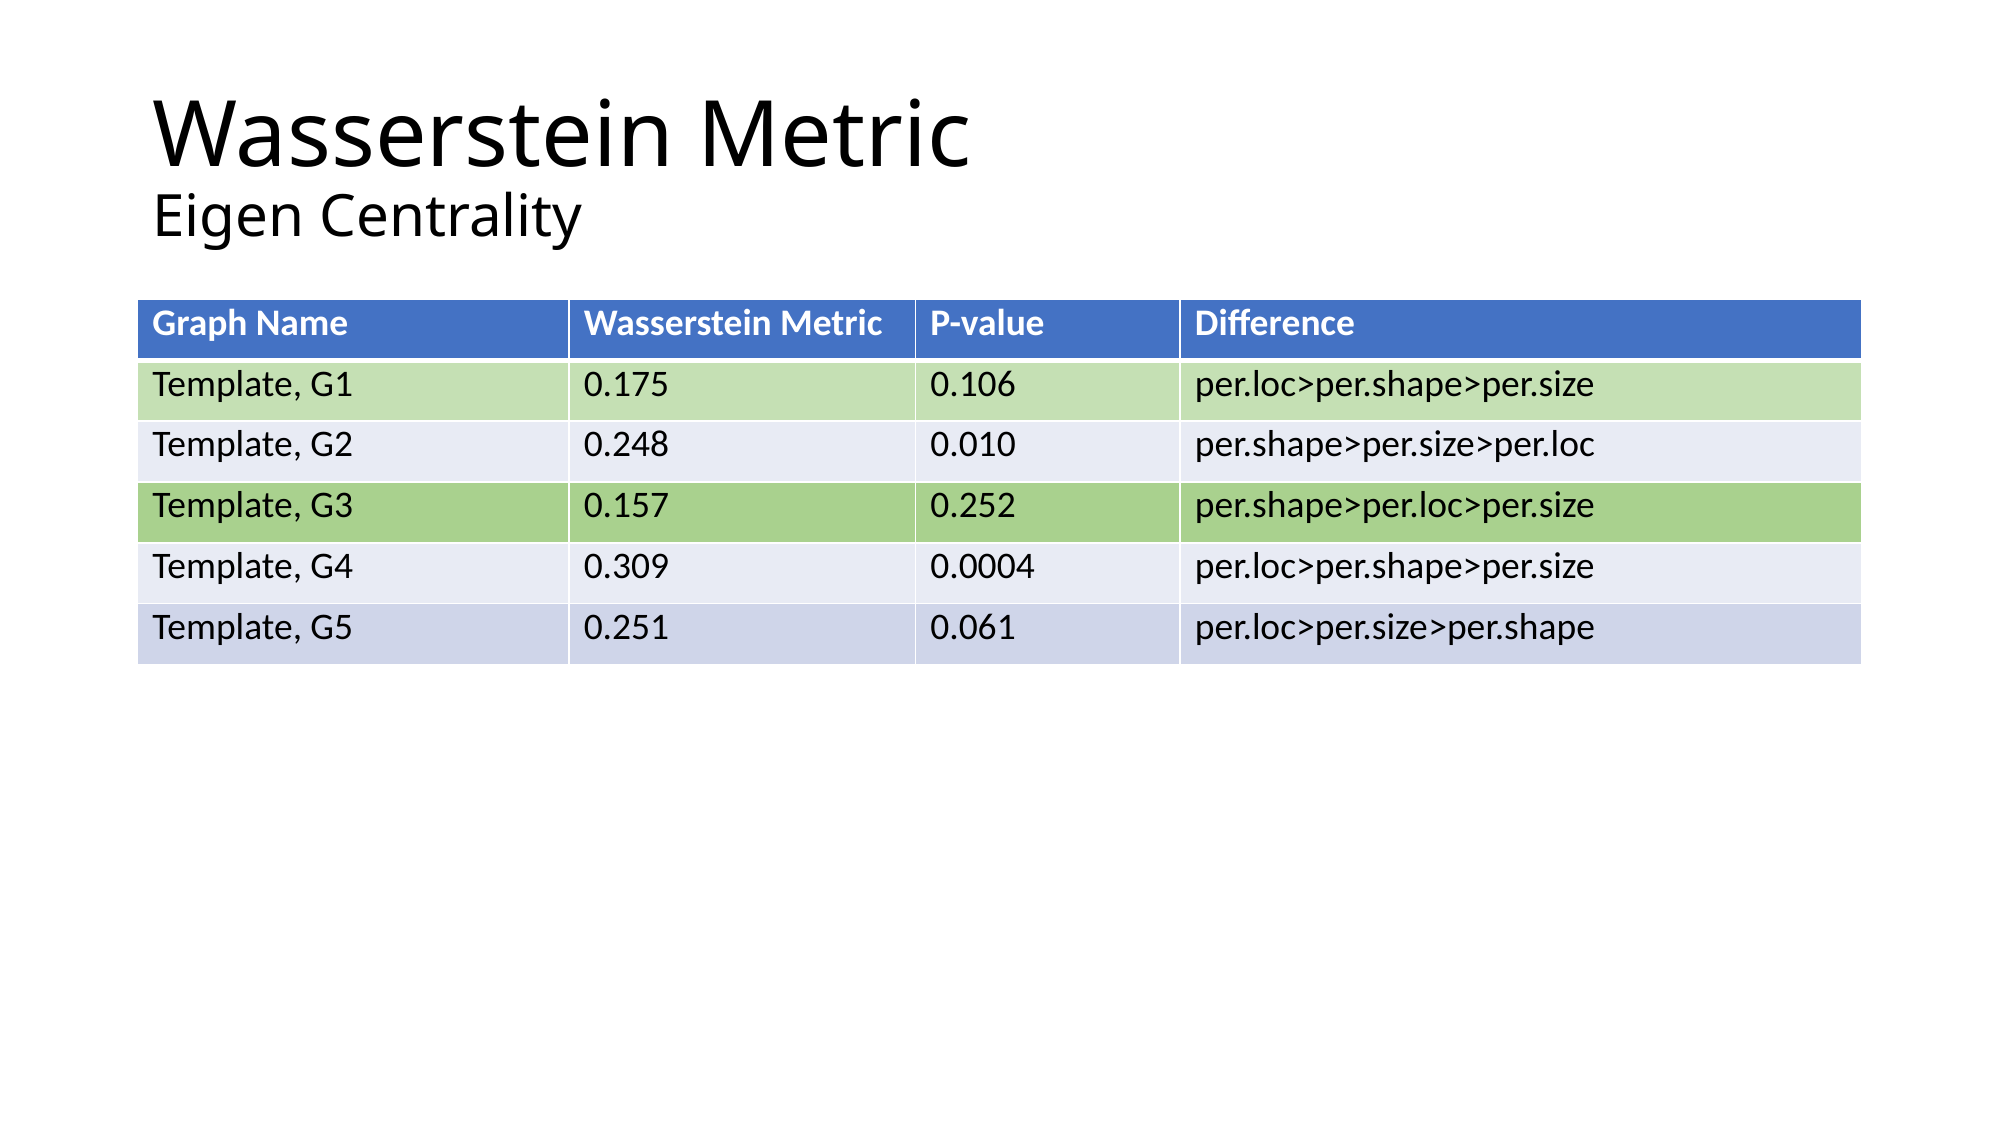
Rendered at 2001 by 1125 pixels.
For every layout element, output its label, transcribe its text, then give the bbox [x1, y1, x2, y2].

table_cell 0.175 [570, 363, 915, 420]
title Wasserstein Metric Eigen Centrality [137, 59, 1863, 278]
table_cell per.loc>per.shape>per.size [1181, 363, 1861, 420]
table_cell per.shape>per.loc>per.size [1181, 483, 1861, 542]
table_cell 0.248 [570, 422, 915, 481]
table_cell 0.252 [916, 483, 1179, 542]
table_cell 0.061 [916, 604, 1179, 664]
table_header Difference [1181, 300, 1861, 358]
table_cell Template, G3 [138, 483, 568, 542]
table_cell Template, G1 [138, 363, 568, 420]
table_cell 0.0004 [916, 544, 1179, 603]
table_cell 0.010 [916, 422, 1179, 481]
table_cell 0.251 [570, 604, 915, 664]
table_cell 0.106 [916, 363, 1179, 420]
table_cell 0.157 [570, 483, 915, 542]
table_header Wasserstein Metric [570, 300, 915, 358]
table_cell 0.309 [570, 544, 915, 603]
table_header Graph Name [138, 300, 568, 358]
table_cell per.loc>per.shape>per.size [1181, 544, 1861, 603]
table_header P-value [916, 300, 1179, 358]
table_cell per.shape>per.size>per.loc [1181, 422, 1861, 481]
table_cell Template, G4 [138, 544, 568, 603]
table_cell per.loc>per.size>per.shape [1181, 604, 1861, 664]
table_cell Template, G5 [138, 604, 568, 664]
table_cell Template, G2 [138, 422, 568, 481]
